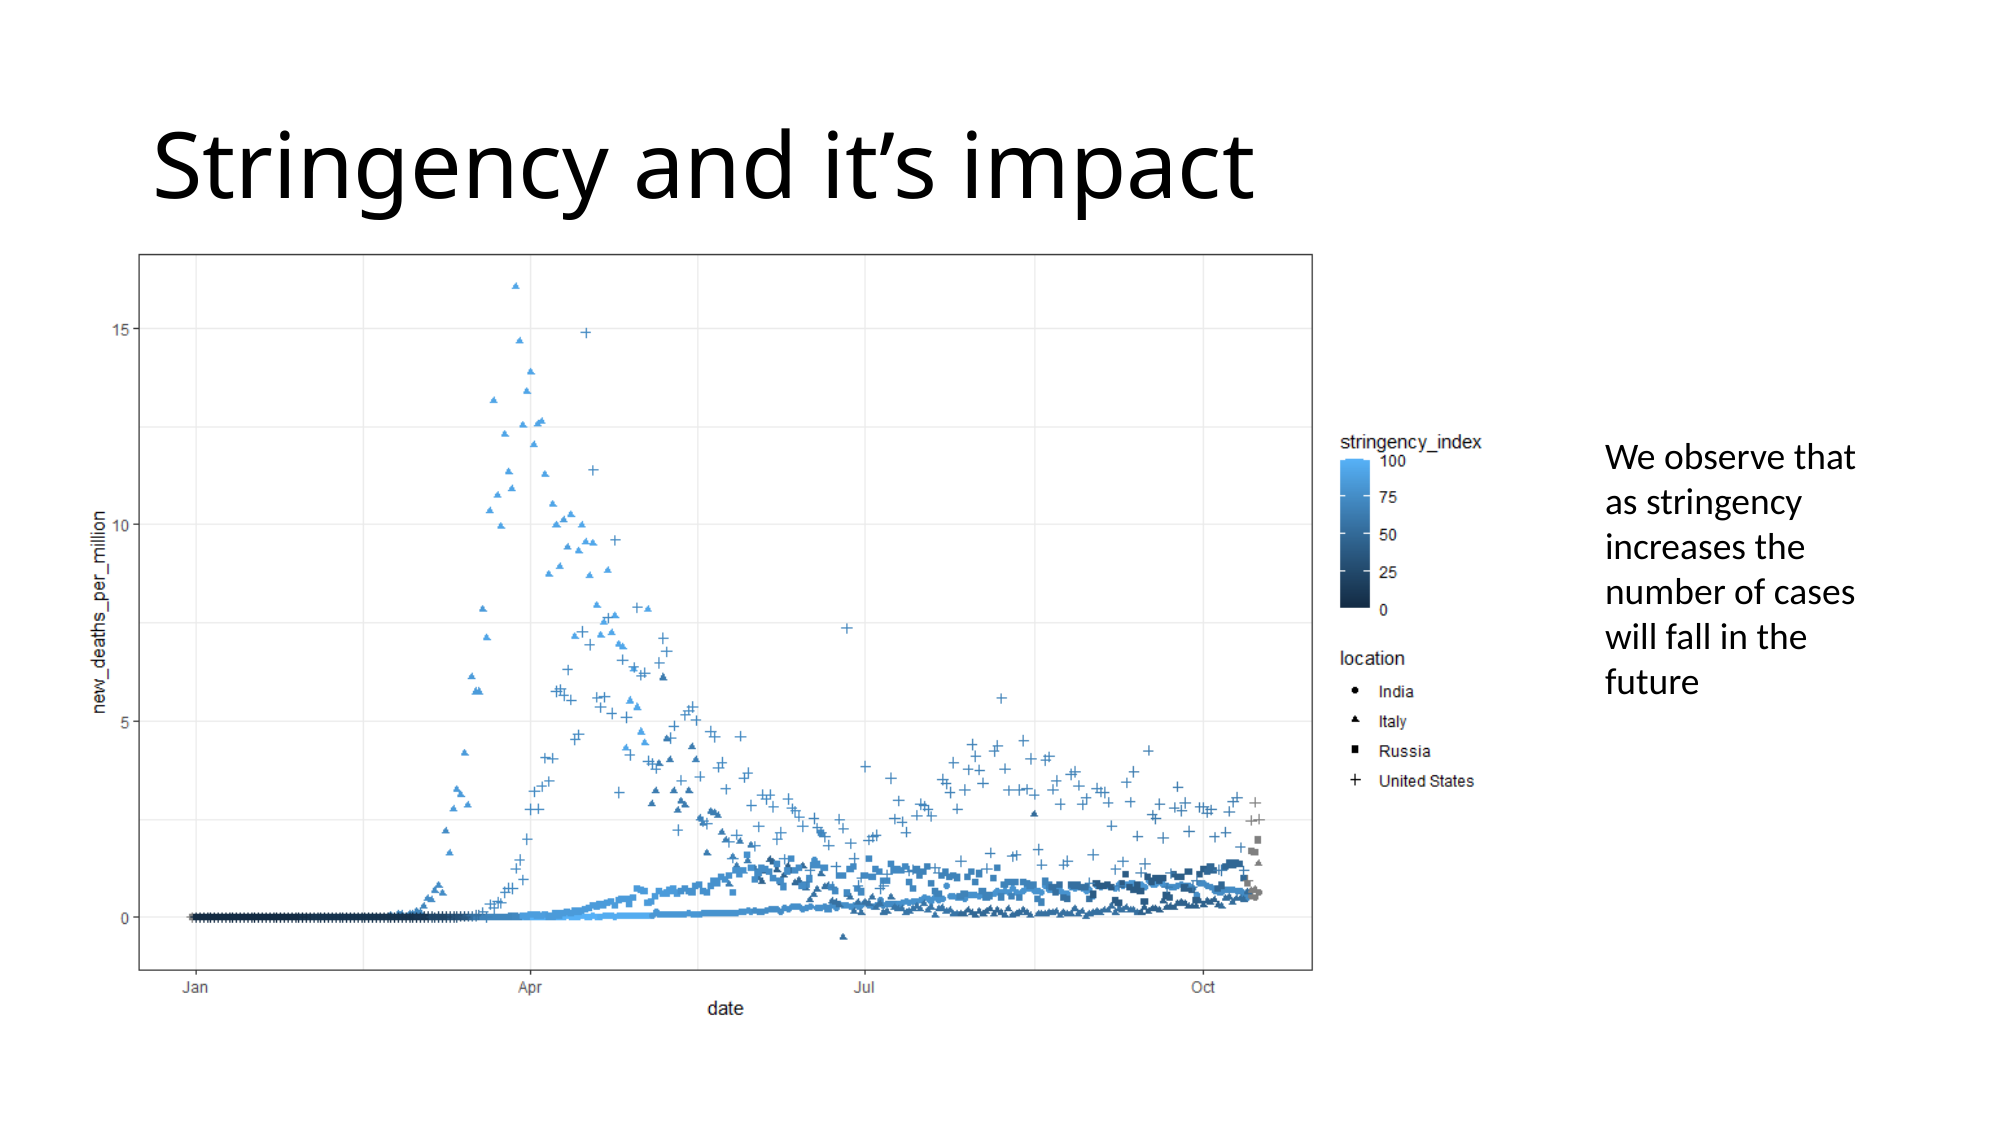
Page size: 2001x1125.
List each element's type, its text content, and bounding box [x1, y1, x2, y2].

picture [79, 244, 1501, 1028]
text_box We observe that as stringency increases the number of cases will fall in the future [1590, 424, 1906, 710]
title Stringency and it’s impact [137, 59, 1863, 278]
